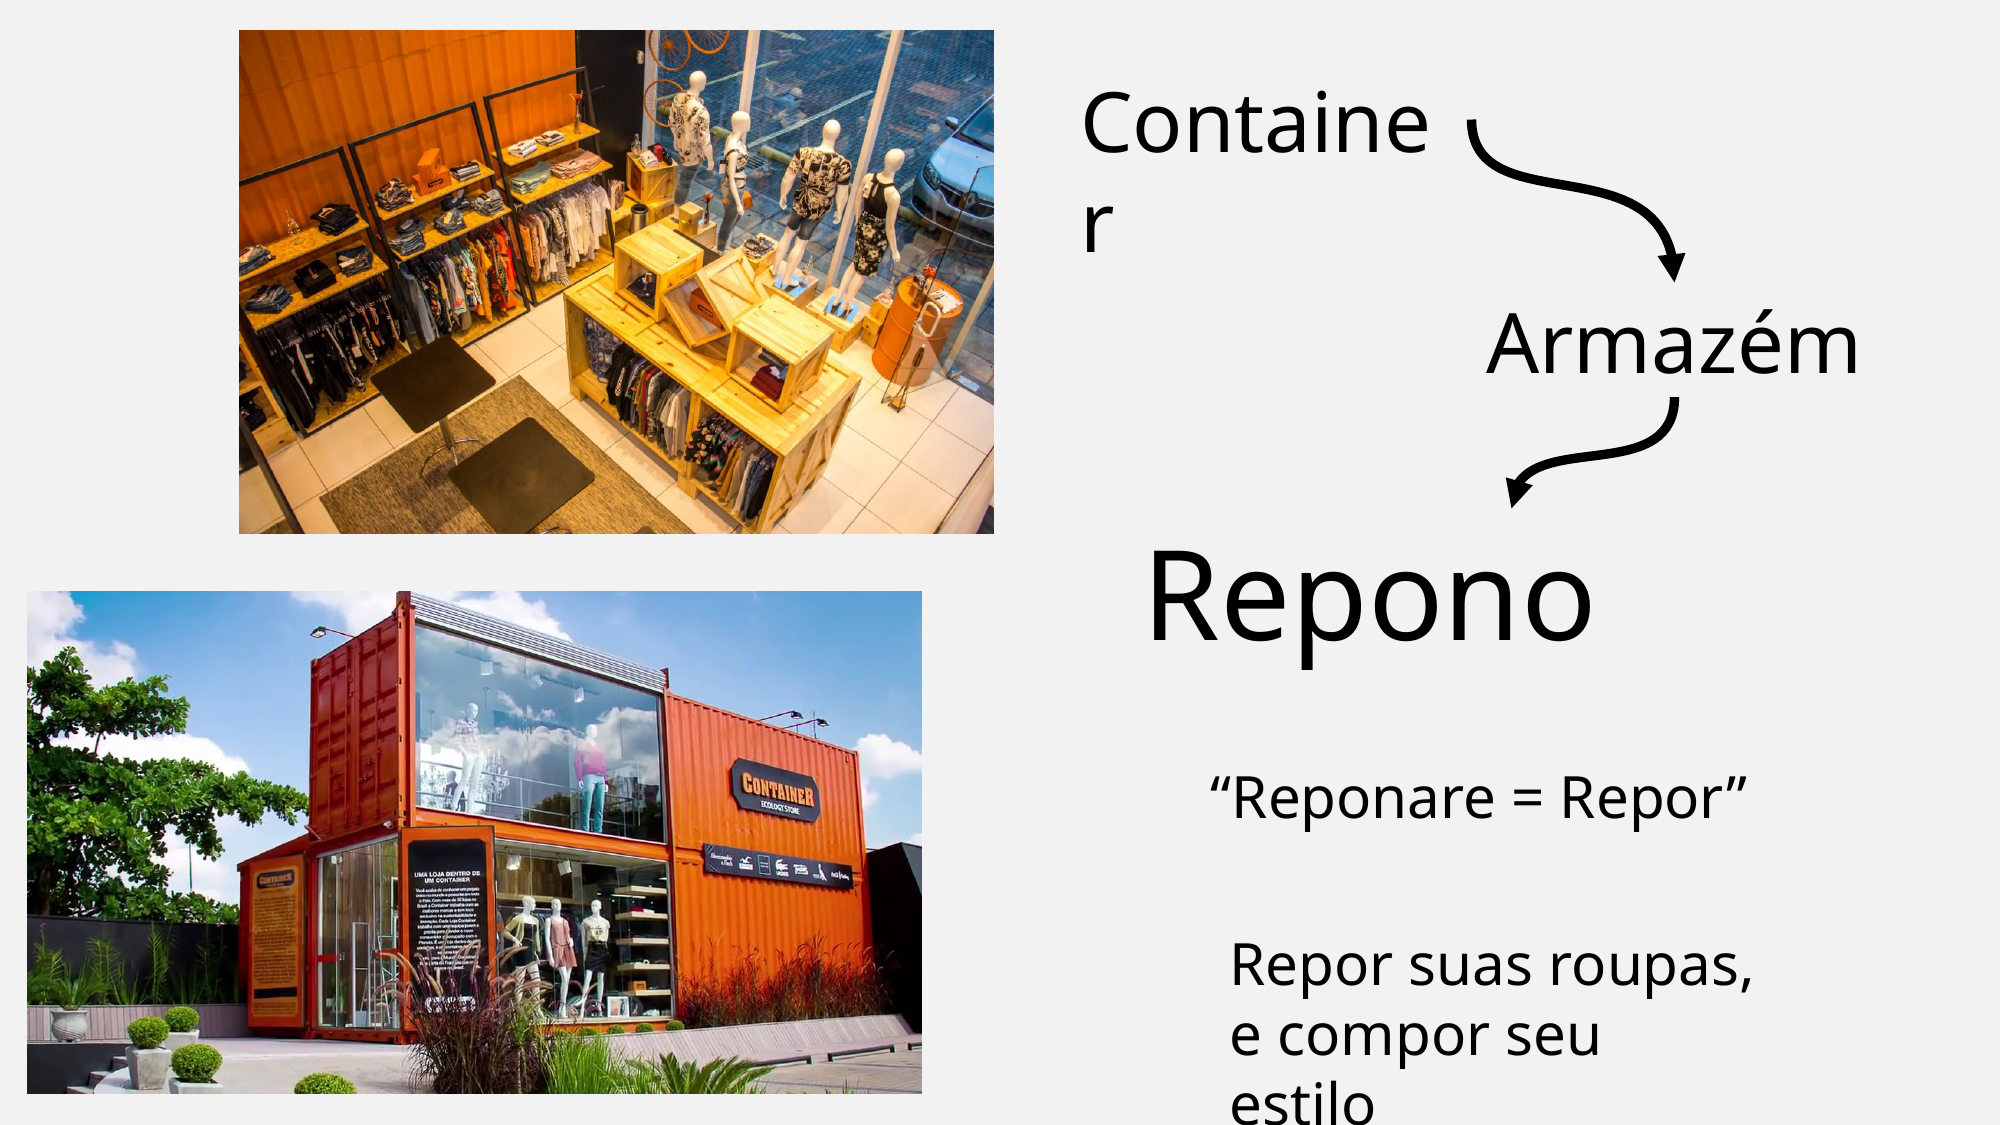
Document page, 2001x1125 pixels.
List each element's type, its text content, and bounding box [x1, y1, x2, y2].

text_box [1538, 371, 1648, 535]
picture [27, 591, 922, 1095]
text_box “Reponare = Repor” [1195, 753, 1778, 838]
text_box [0, 0, 2000, 1125]
text_box Container [1065, 61, 1472, 277]
text_box Armazém [1471, 282, 1878, 398]
text_box Repono [1128, 508, 1895, 673]
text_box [1471, 119, 1675, 283]
picture [239, 30, 994, 534]
text_box Repor suas roupas, e compor seu estilo [1215, 919, 1778, 1125]
